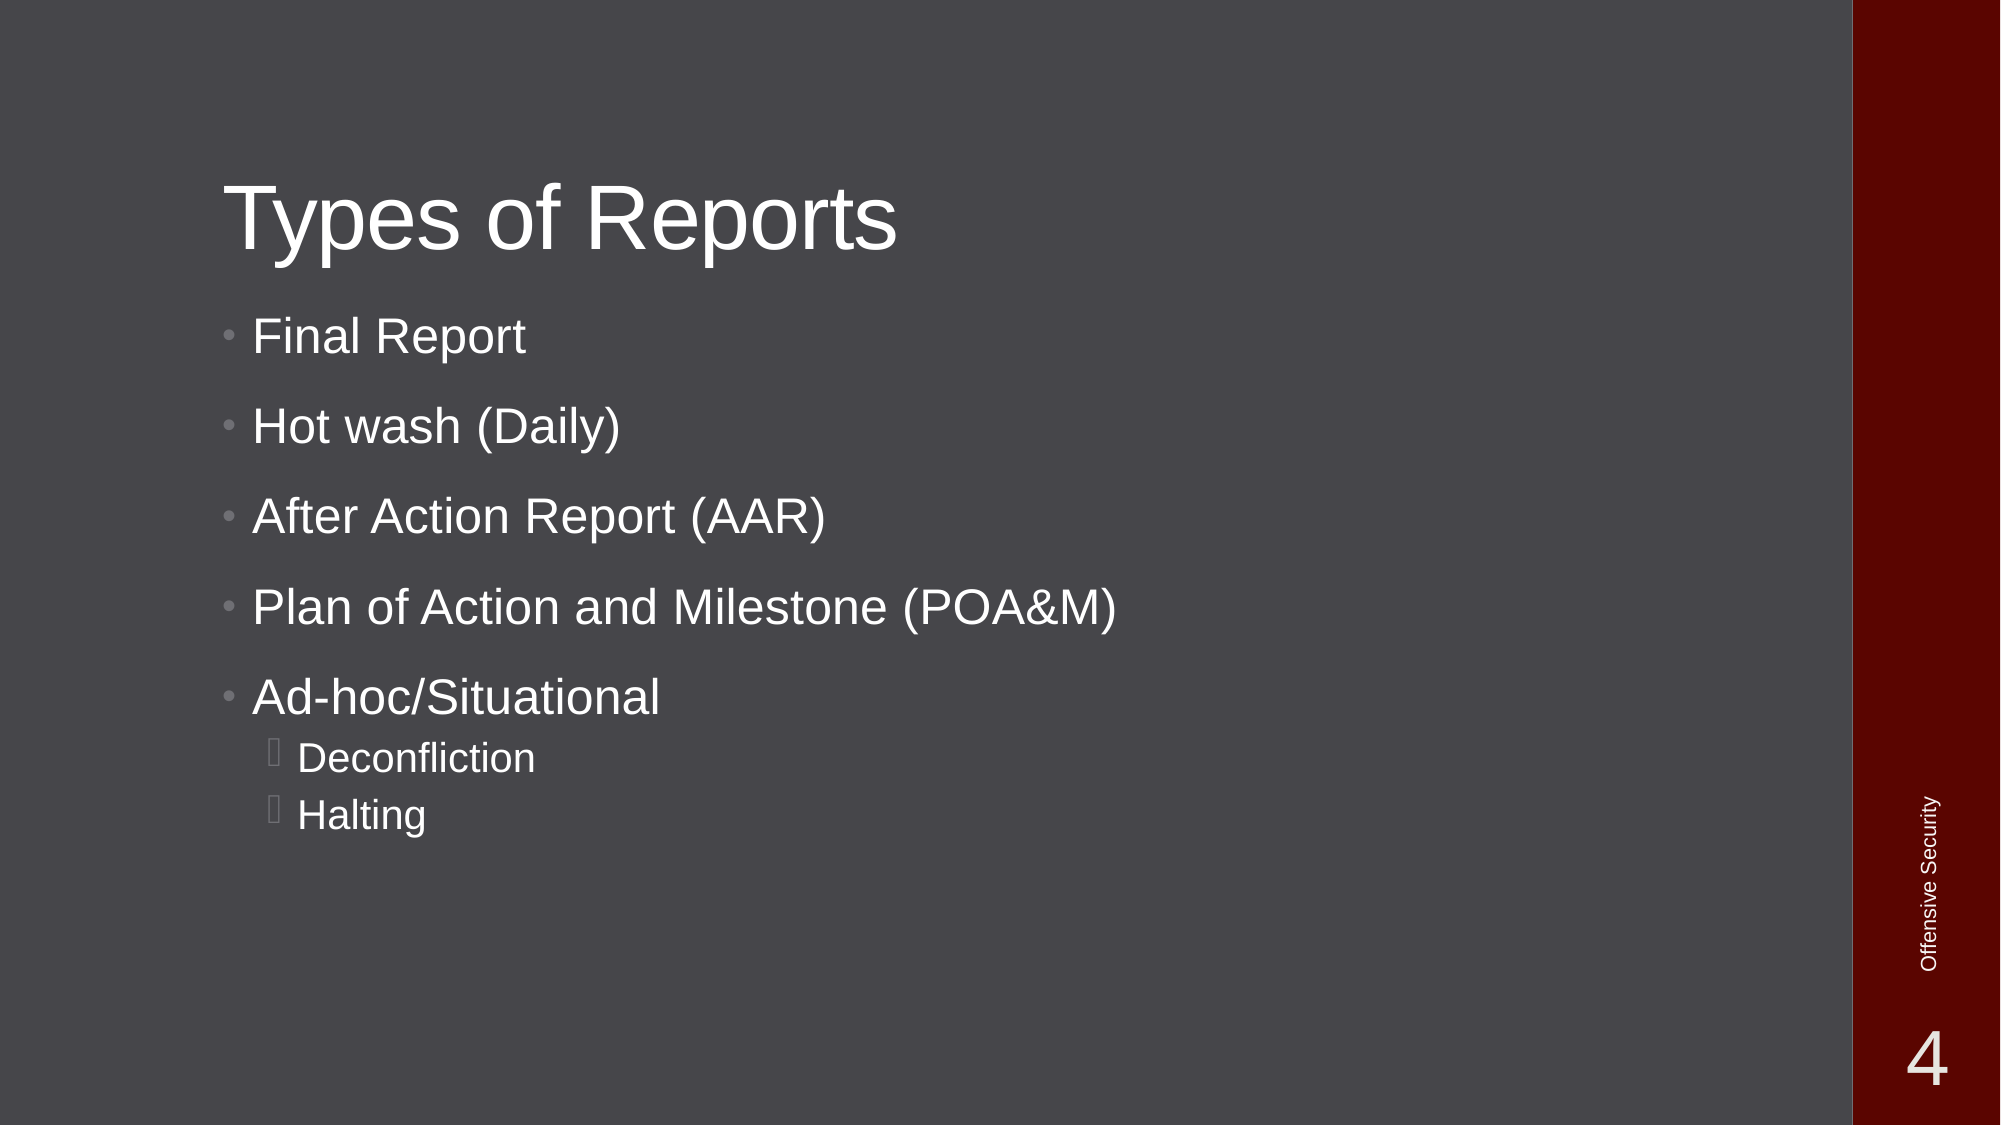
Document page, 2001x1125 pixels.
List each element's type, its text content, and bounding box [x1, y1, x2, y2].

list Final Report Hot wash (Daily) After Action Report (AAR) Plan of Action and Milestone (POA&M) Ad-hoc/Situational Deconfliction Halting [206, 299, 1617, 1014]
slide_number 4 [1852, 1012, 2000, 1110]
footer Offensive Security [1897, 400, 1958, 988]
title Types of Reports [206, 60, 1797, 278]
